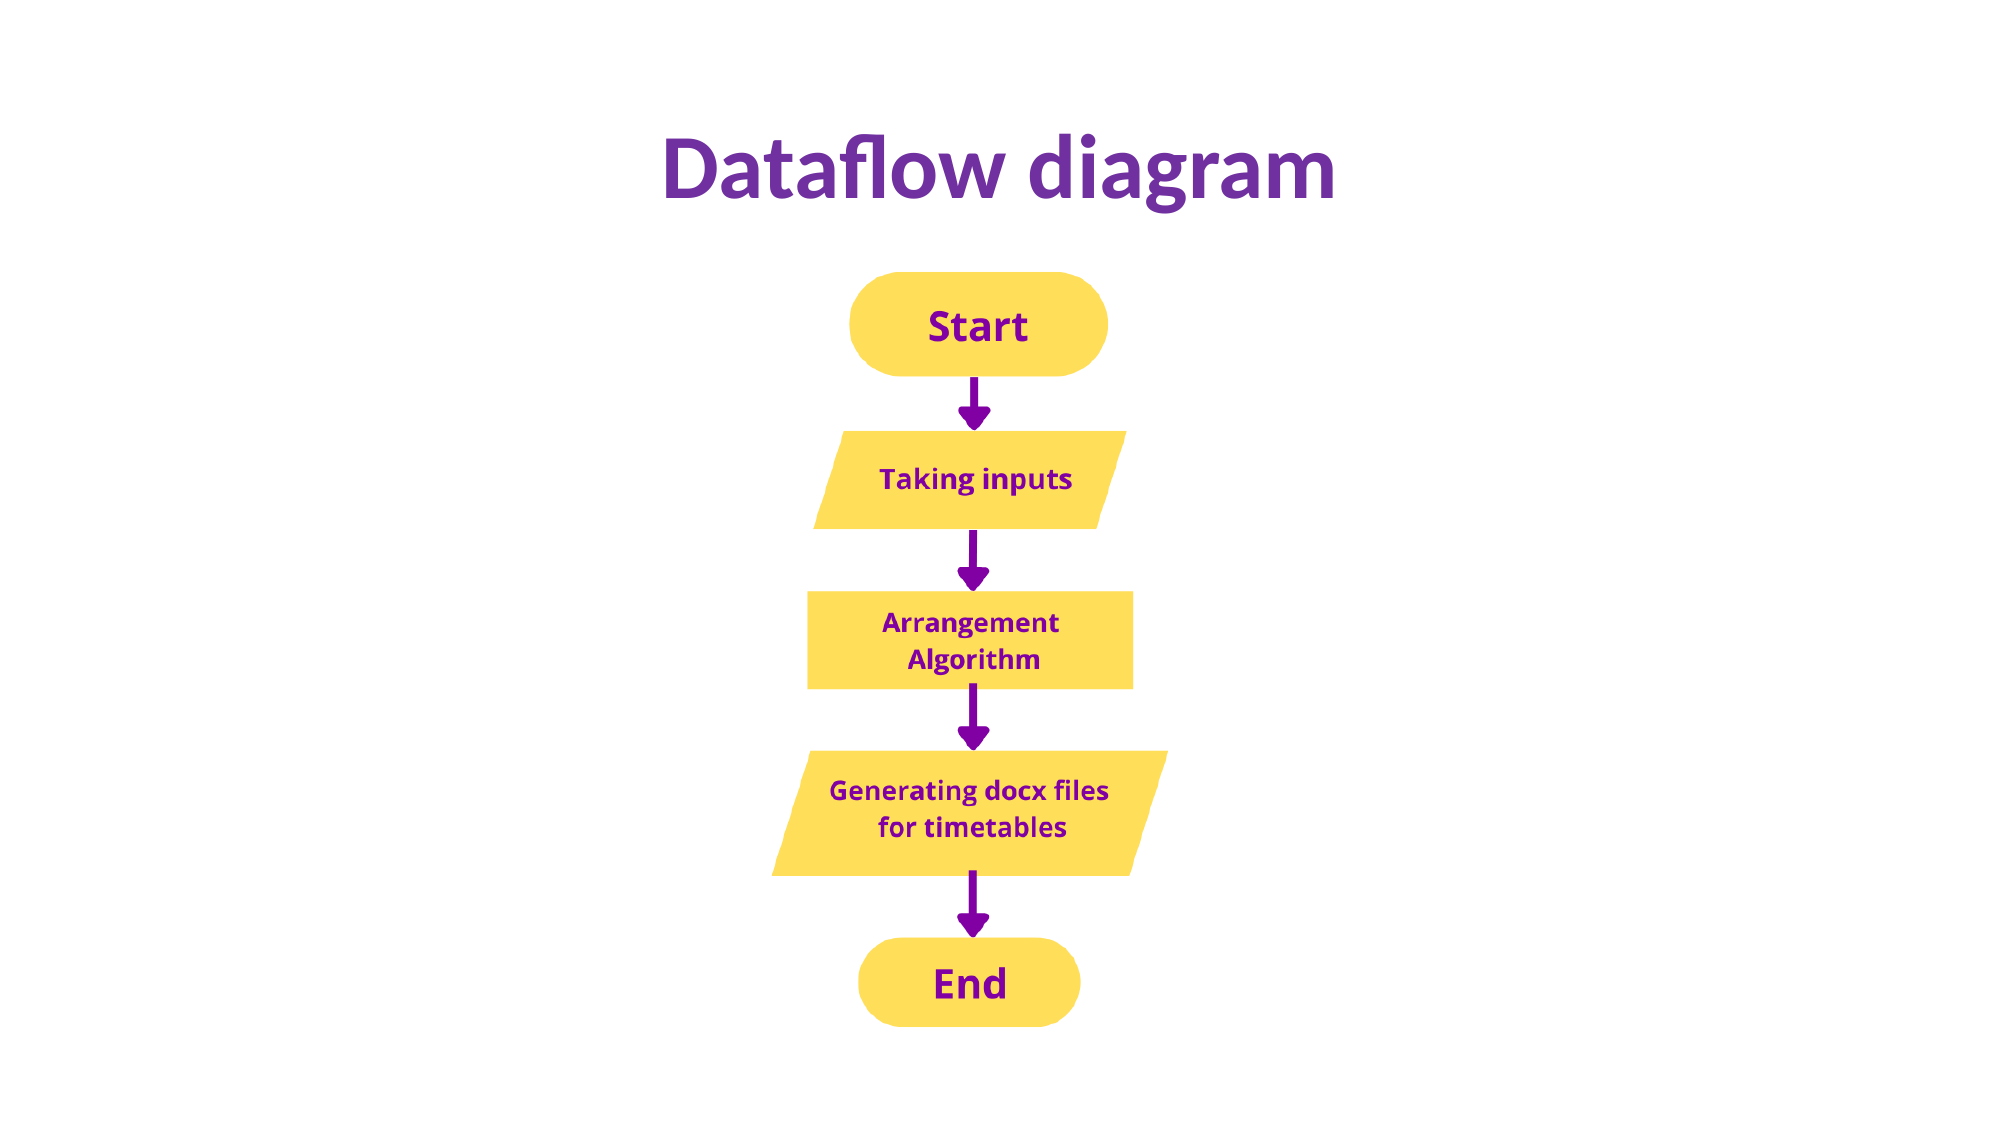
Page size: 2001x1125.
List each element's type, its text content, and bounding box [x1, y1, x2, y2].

title Dataflow diagram [137, 59, 1863, 278]
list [143, 241, 1857, 1050]
